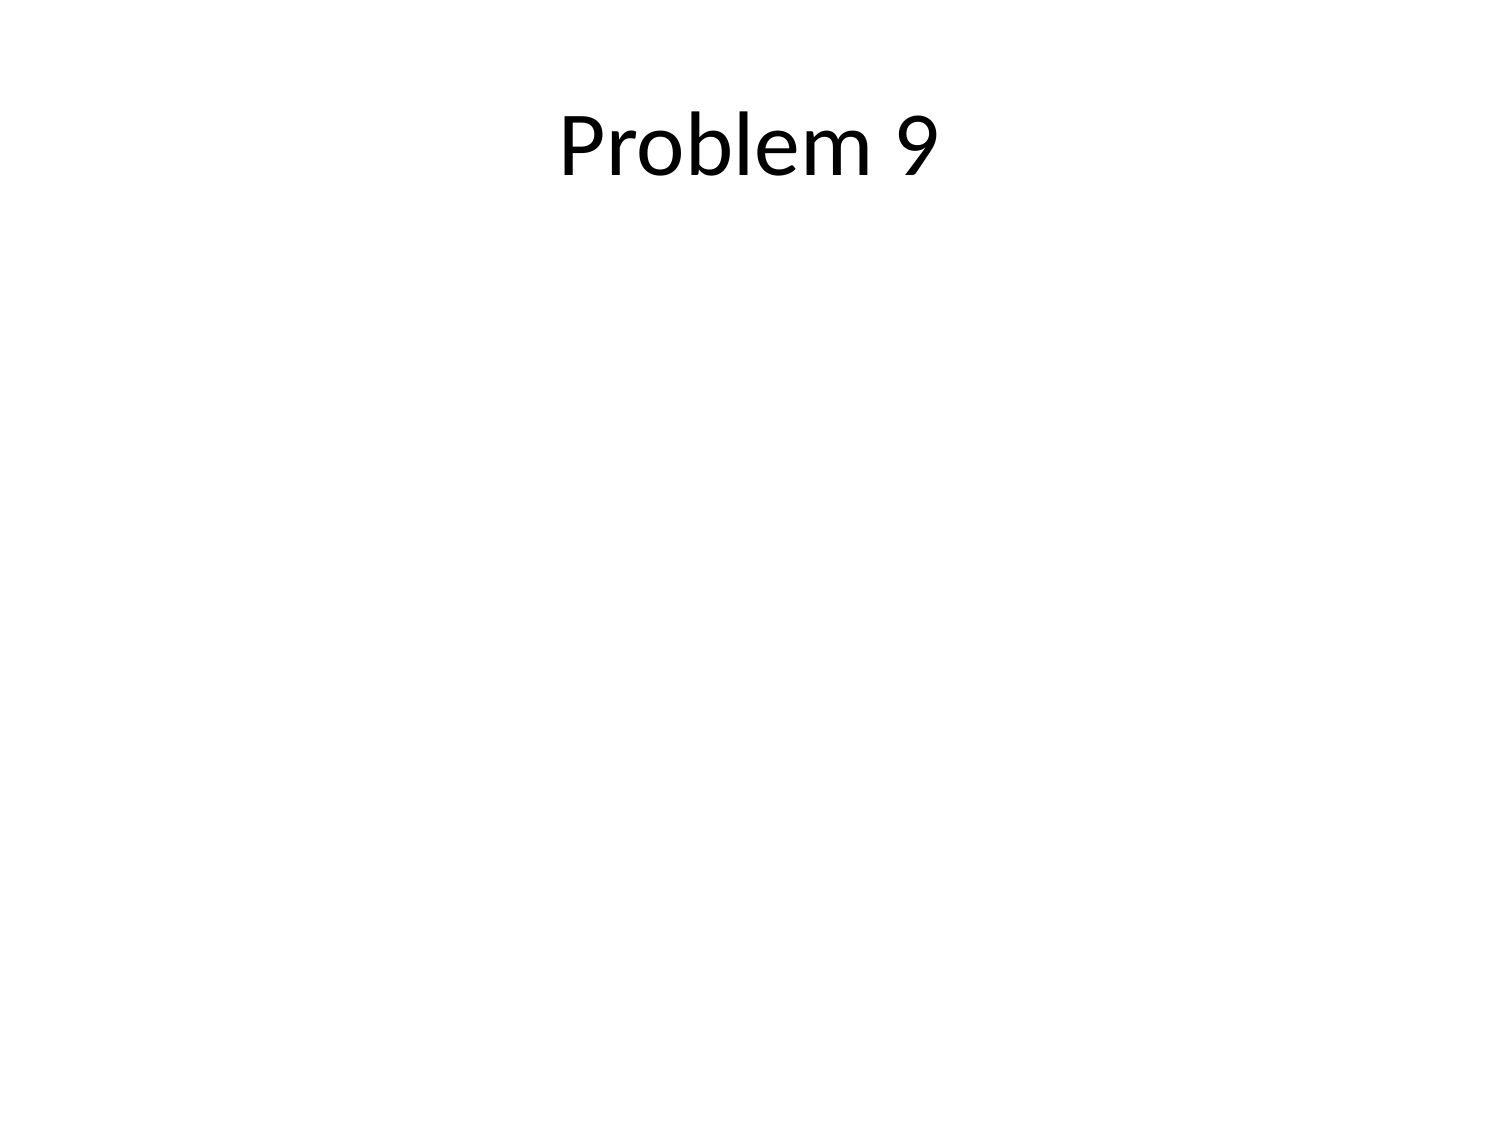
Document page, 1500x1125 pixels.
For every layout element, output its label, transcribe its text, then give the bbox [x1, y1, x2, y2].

title Problem 9 [75, 45, 1425, 233]
